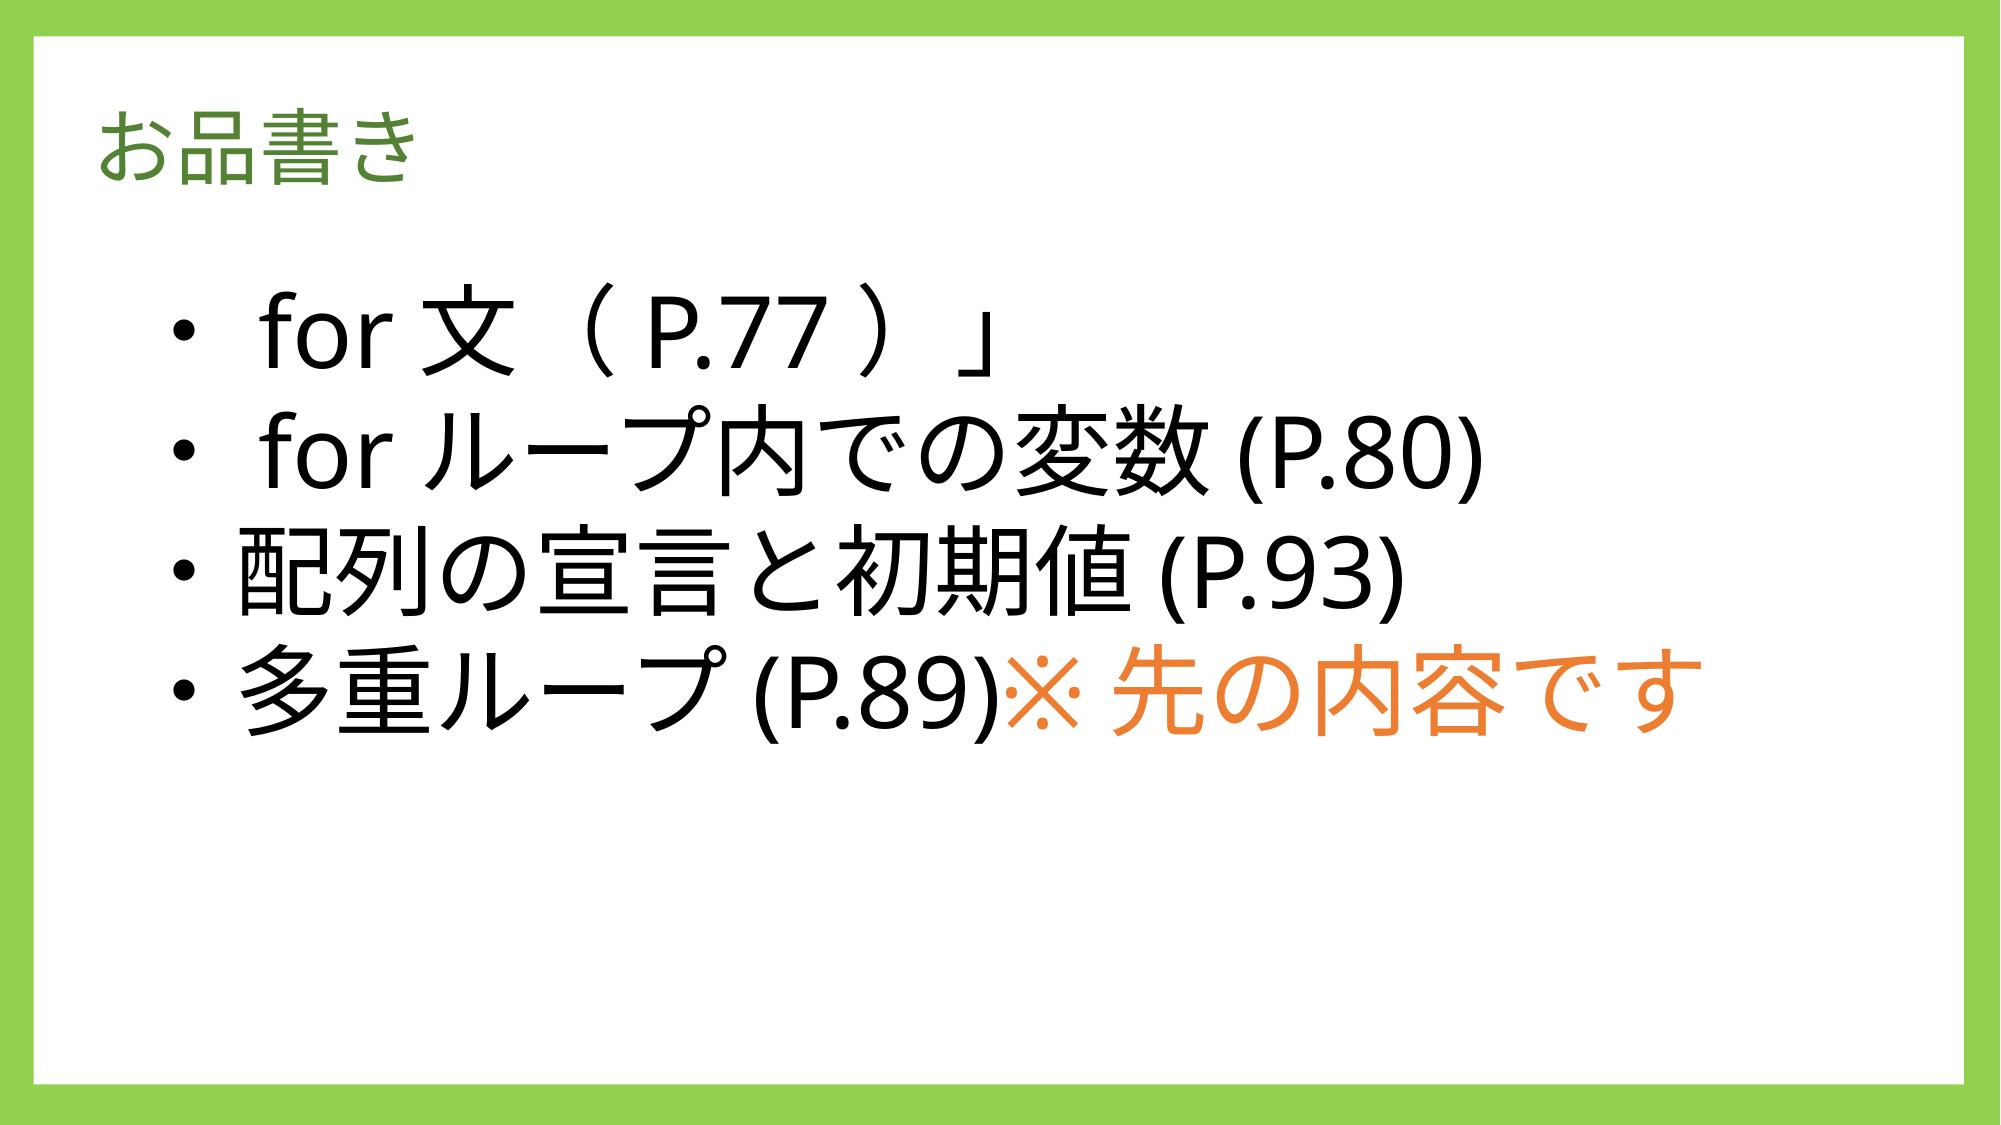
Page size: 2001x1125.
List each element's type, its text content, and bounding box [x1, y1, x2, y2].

text_box お品書き [78, 87, 441, 203]
text_box ・for文（P.77）」 ・forループ内での変数(P.80) ・配列の宣言と初期値(P.93) ・多重ループ(P.89)※先の内容です [119, 261, 1998, 756]
